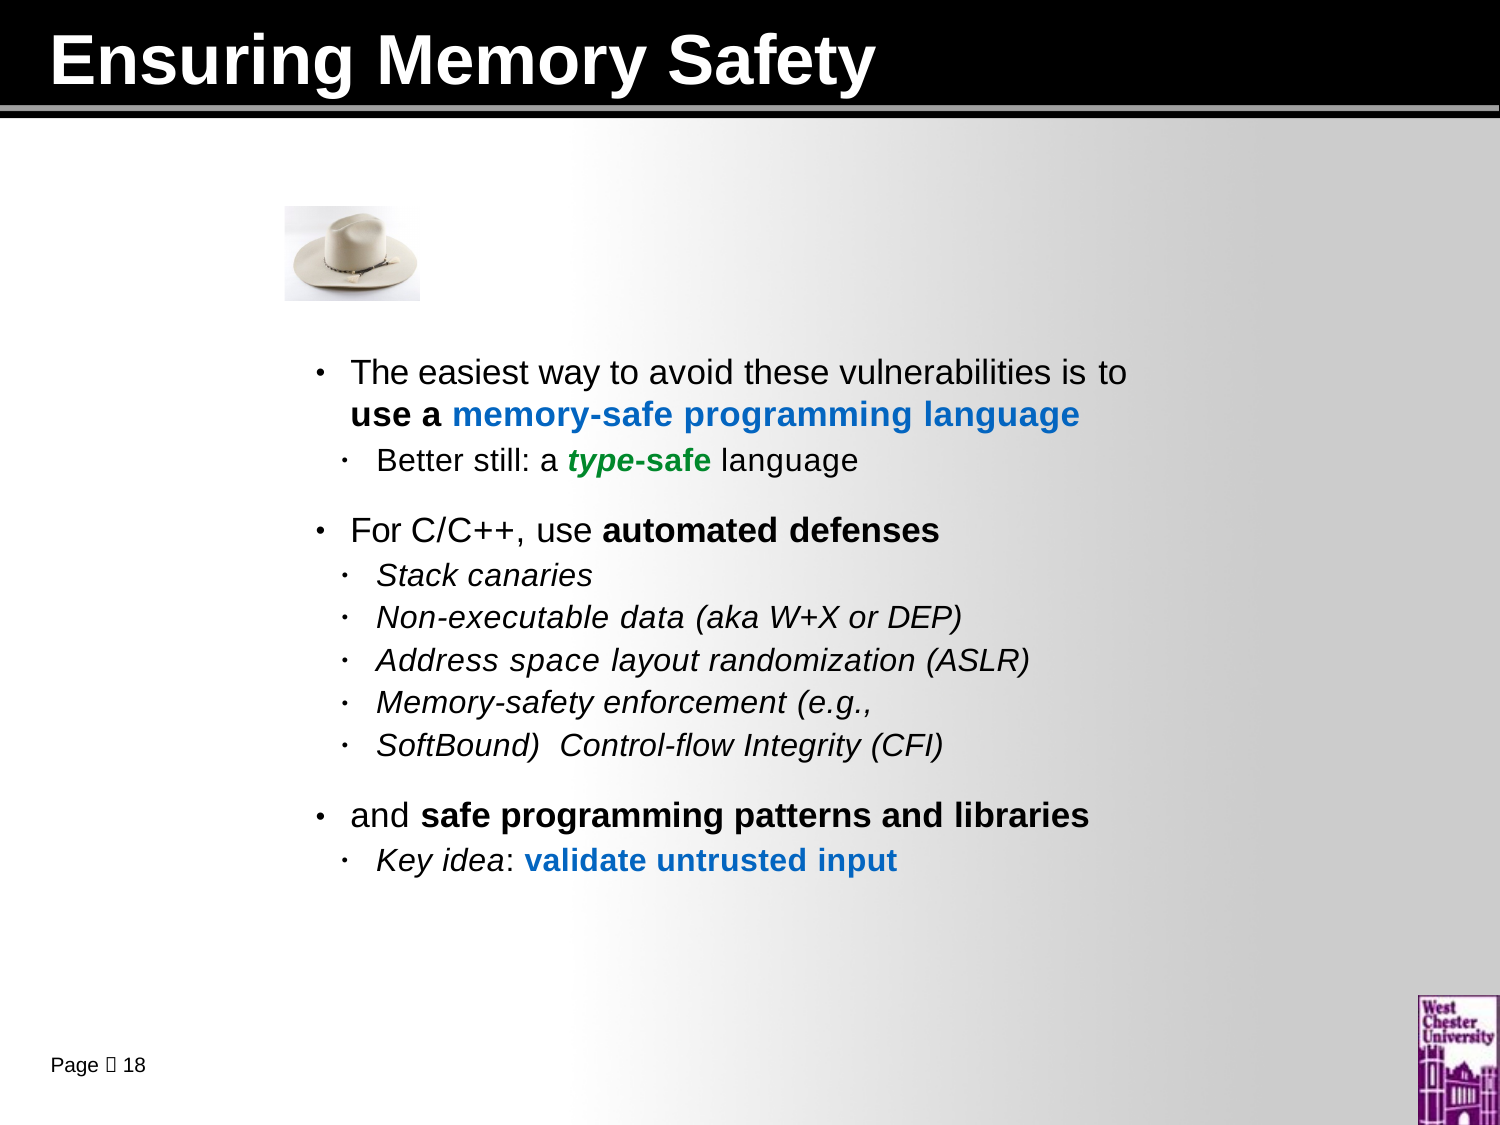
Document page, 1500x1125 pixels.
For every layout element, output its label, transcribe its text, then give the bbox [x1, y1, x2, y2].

text_box • [339, 733, 353, 756]
picture [0, 0, 1500, 1125]
text_box • [313, 513, 332, 546]
text_box • [339, 648, 353, 671]
text_box • [313, 355, 332, 388]
text_box • [339, 448, 353, 471]
text_box and safe programming patterns and libraries [348, 792, 1108, 835]
text_box • [313, 798, 332, 831]
text_box • [339, 605, 353, 628]
text_box Better still: a type-safe language [374, 439, 860, 478]
text_box For C/C++, use automated defenses [348, 507, 955, 550]
text_box • [339, 563, 353, 586]
text_box Key idea: validate untrusted input [374, 839, 898, 879]
title Ensuring Memory Safety [0, 6, 992, 202]
text_box • [339, 690, 353, 713]
text_box [284, 206, 420, 302]
text_box • [339, 848, 353, 871]
text_box Stack canaries Non-executable data (aka W+X or DEP) Address space layout randomization (ASLR) Memory-safety enforcement (e.g., SoftBound) Control-flow Integrity (CFI) [374, 554, 1048, 763]
text_box The easiest way to avoid these vulnerabilities is to use a memory-safe programming language [348, 349, 1146, 434]
